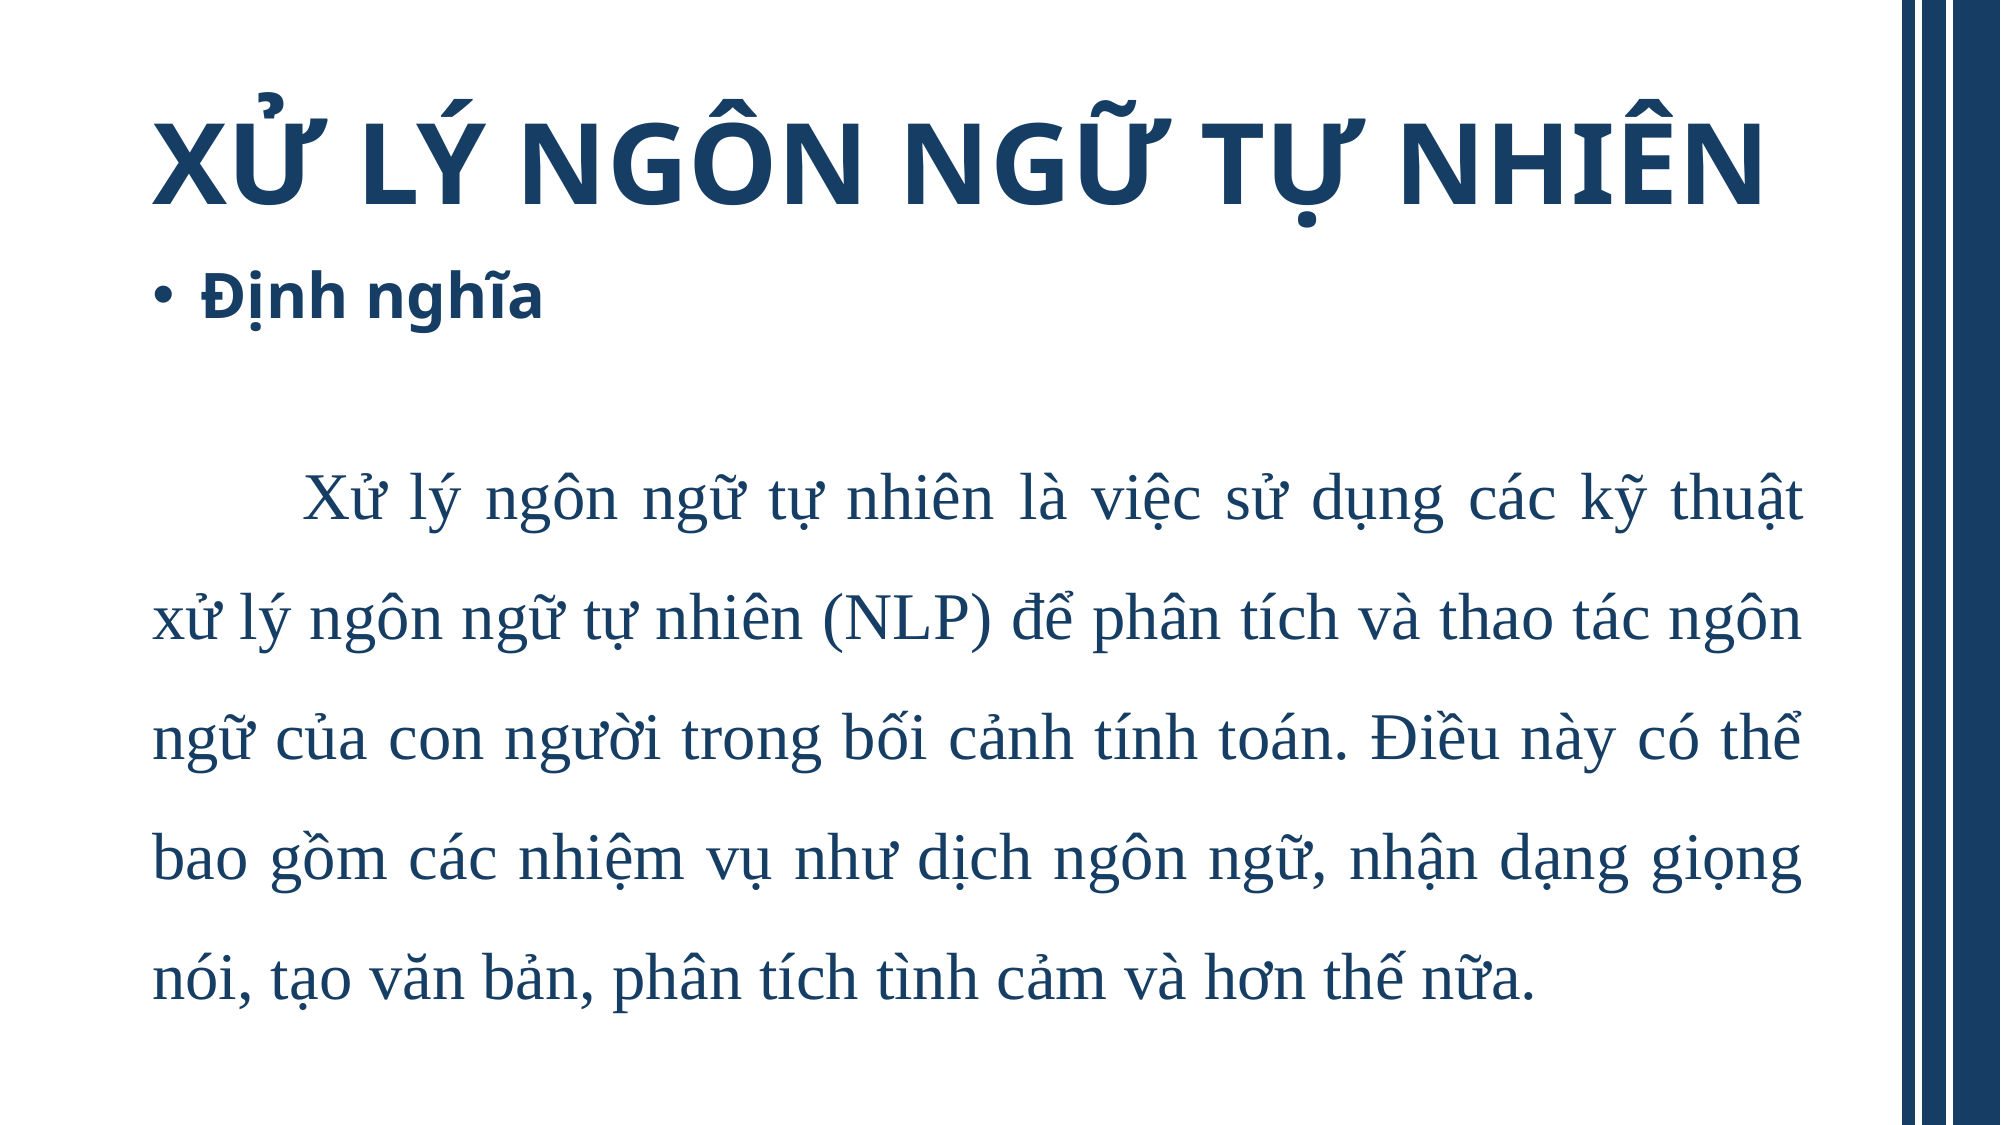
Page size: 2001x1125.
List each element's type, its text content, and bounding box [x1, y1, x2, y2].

text_box [1922, 0, 1946, 1125]
text_box [1902, 0, 1915, 1125]
text_box [1953, 0, 2000, 1125]
list Định nghĩa [137, 195, 592, 342]
title XỬ LÝ NGÔN NGỮ TỰ NHIÊN [137, 59, 1863, 278]
text_box Xử lý ngôn ngữ tự nhiên là việc sử dụng các kỹ thuật xử lý ngôn ngữ tự nhiên (NLP) để phân tích và thao tác ngôn ngữ của con người trong bối cảnh tính toán. Điều này có thể bao gồm các nhiệm vụ như dịch ngôn ngữ, nhận dạng giọng nói, tạo văn bản, phân tích tình cảm và hơn thế nữa. [137, 405, 1821, 1021]
